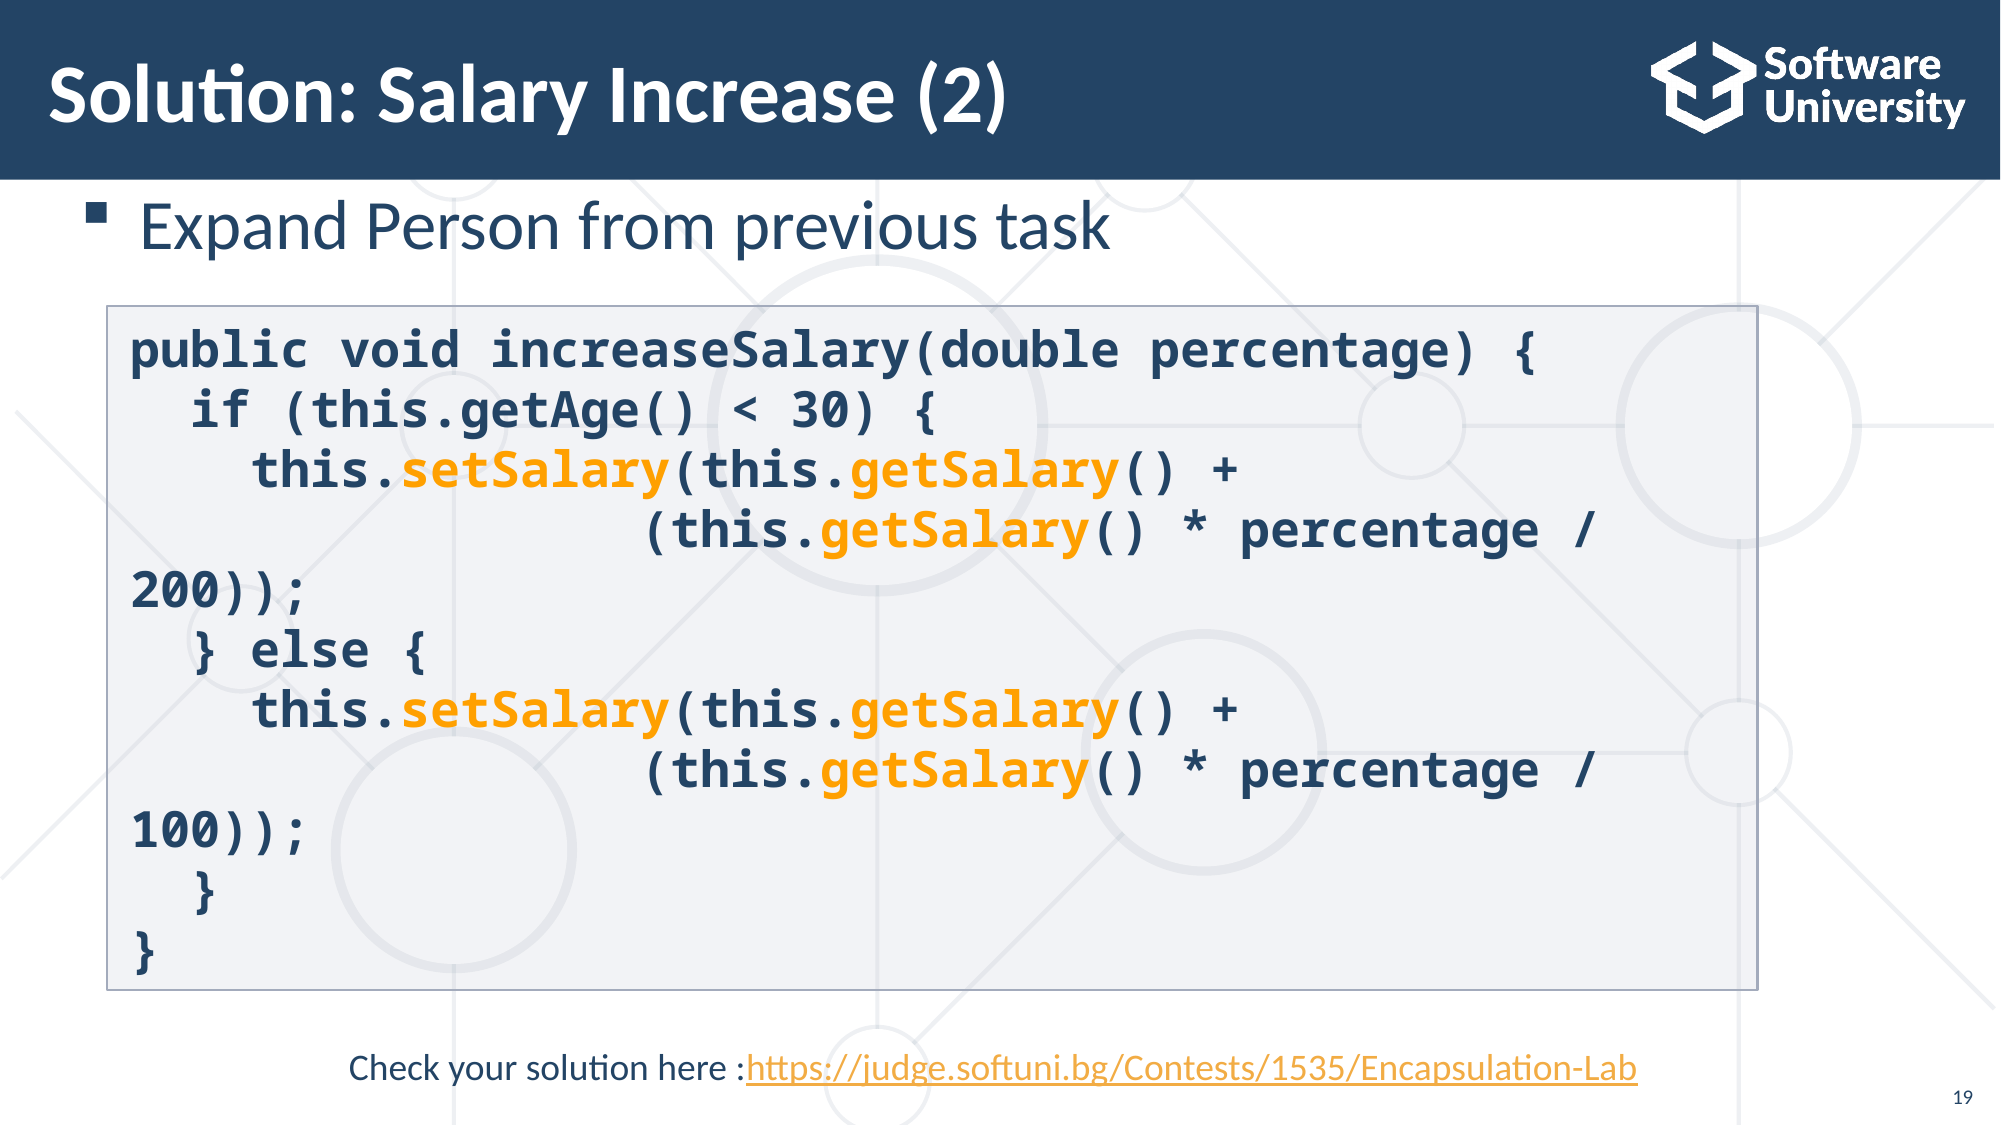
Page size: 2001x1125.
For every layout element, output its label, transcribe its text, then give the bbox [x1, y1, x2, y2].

slide_number 19 [1927, 1067, 1989, 1117]
title Solution: Salary Increase (2) [31, 16, 1625, 162]
text_box Check your solution here :https://judge.softuni.bg/Contests/1535/Encapsulation-Lab [124, 1035, 1863, 1096]
list Expand Person from previous task [62, 172, 1731, 297]
text_box public void increaseSalary(double percentage) { if (this.getAge() < 30) { this.setSalary(this.getSalary() + (this.getSalary() * percentage / 200)); } else { this.setSalary(this.getSalary() + (this.getSalary() * percentage / 100)); } } [106, 306, 1758, 990]
picture [1651, 41, 1966, 134]
